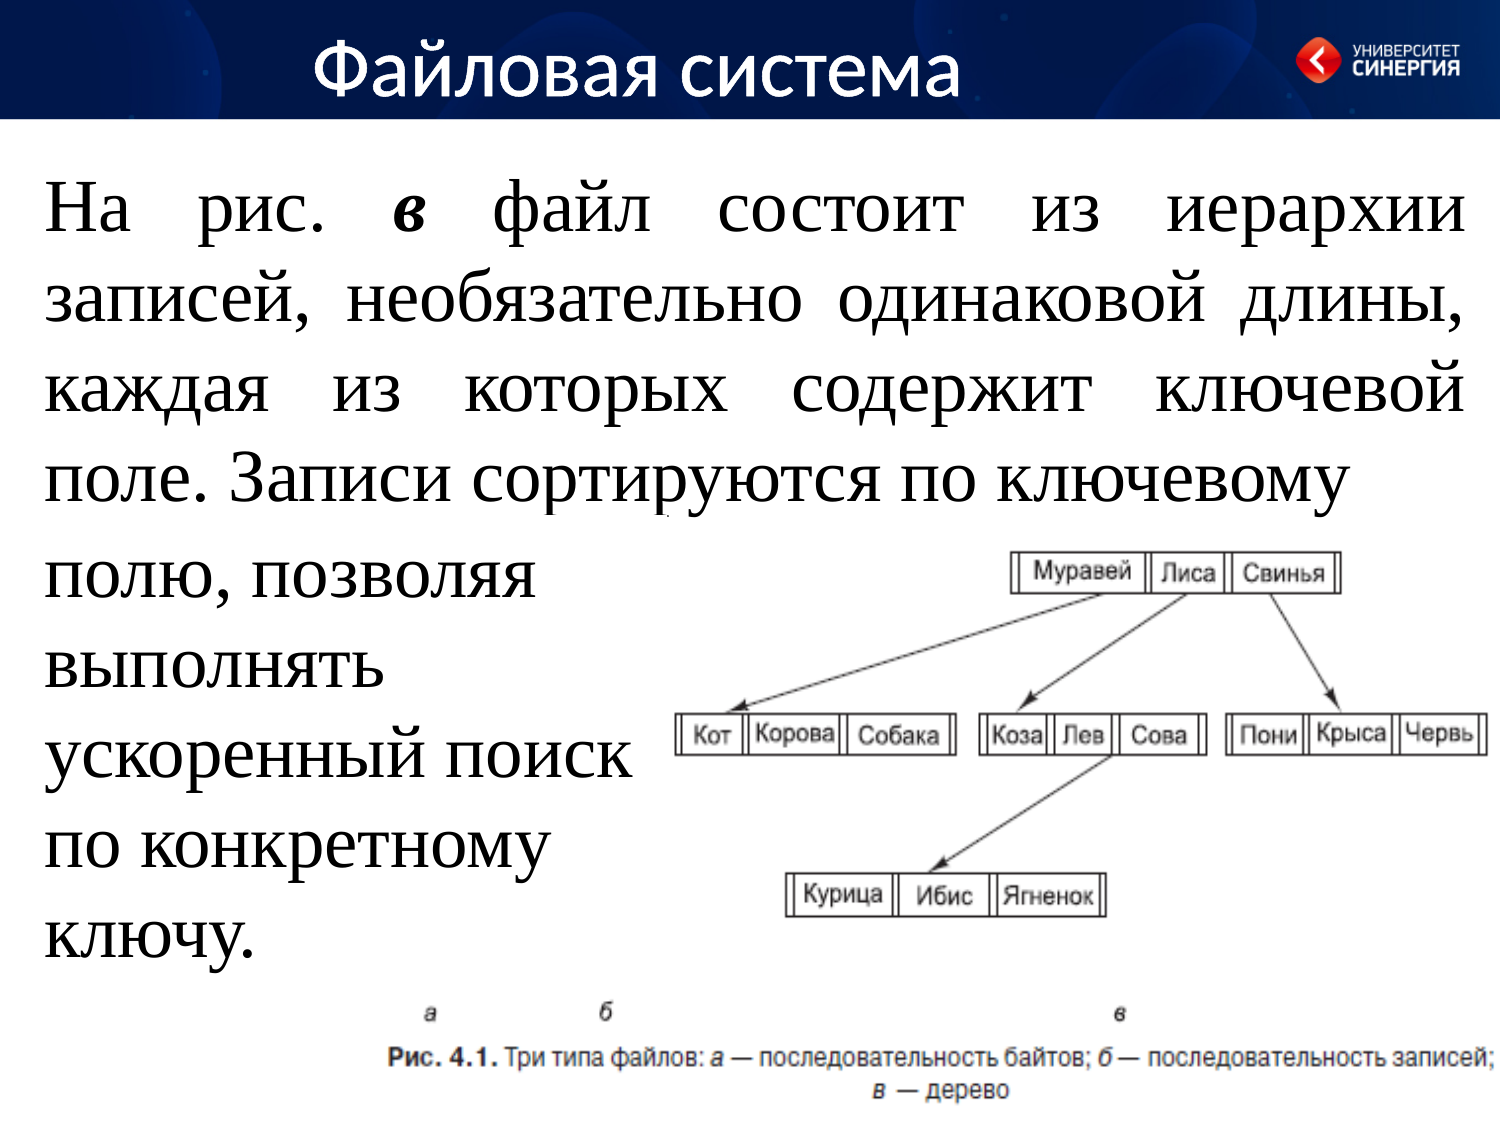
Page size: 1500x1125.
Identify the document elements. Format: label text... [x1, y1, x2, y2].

text_box На рис. в файл состоит из иерархии записей, необязательно одинаковой длины, каждая из которых содержит ключевой поле. Записи сортируются по ключевому [29, 148, 1483, 515]
text_box Файловая система [1, 0, 1294, 126]
text_box полю, позволяя выполнять ускоренный поиск по конкретному ключу. [29, 515, 378, 980]
picture [0, 0, 1500, 1125]
